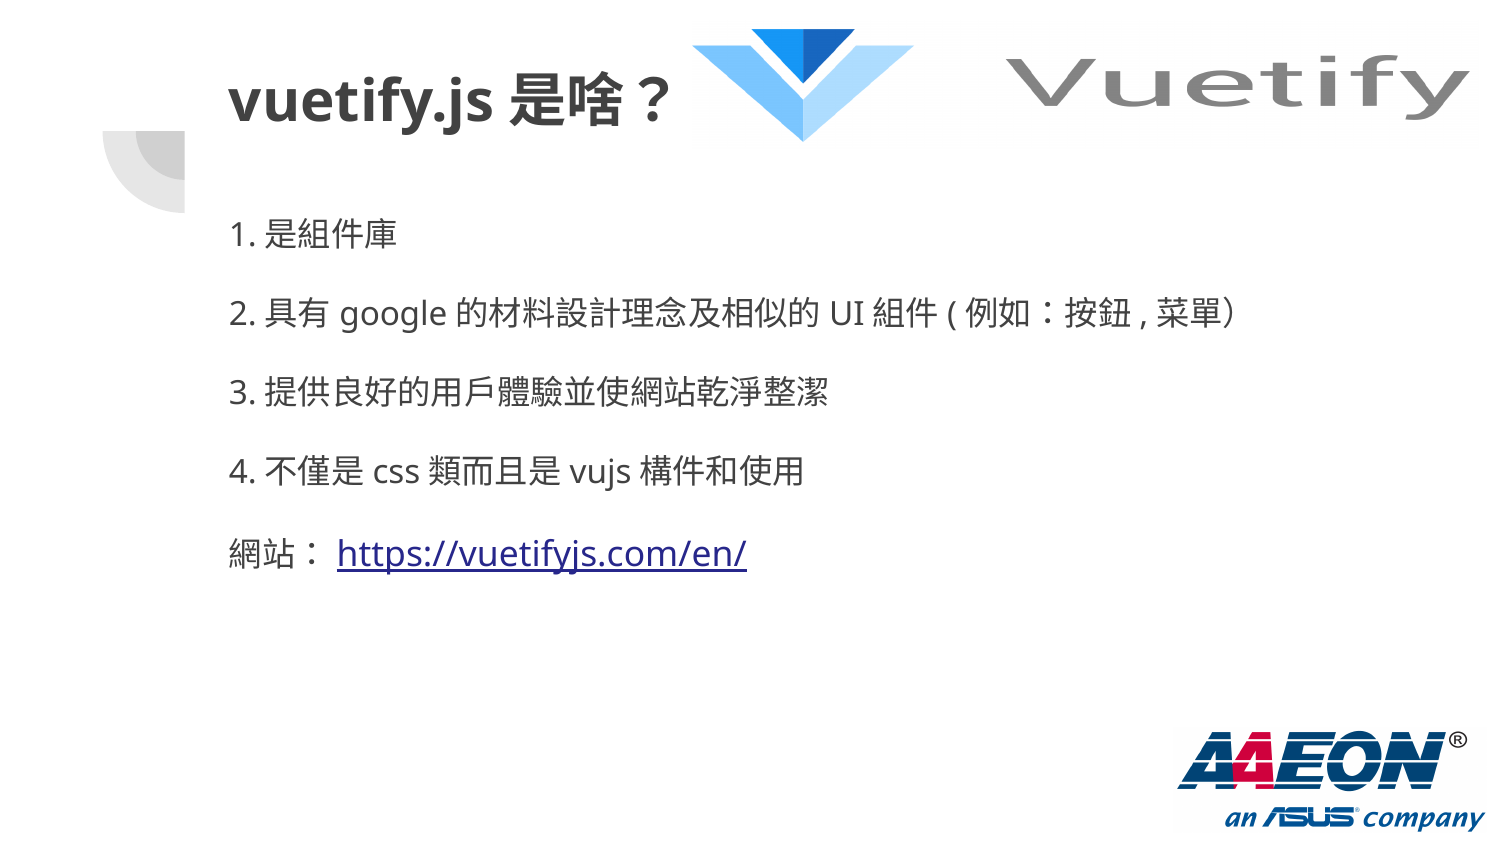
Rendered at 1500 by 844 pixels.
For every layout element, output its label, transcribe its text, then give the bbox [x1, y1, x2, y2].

picture [692, 20, 1480, 149]
list 1.是組件庫 2.具有google的材料設計理念及相似的UI組件(例如：按鈕,菜單） 3.提供良好的用戶體驗並使網站乾淨整潔 4.不僅是css類而且是vujs構件和使用 網站：https://vuetifyjs.com/en/ [213, 191, 1368, 609]
picture [1173, 727, 1487, 833]
title vuetify.js是啥？ [213, 47, 1368, 191]
